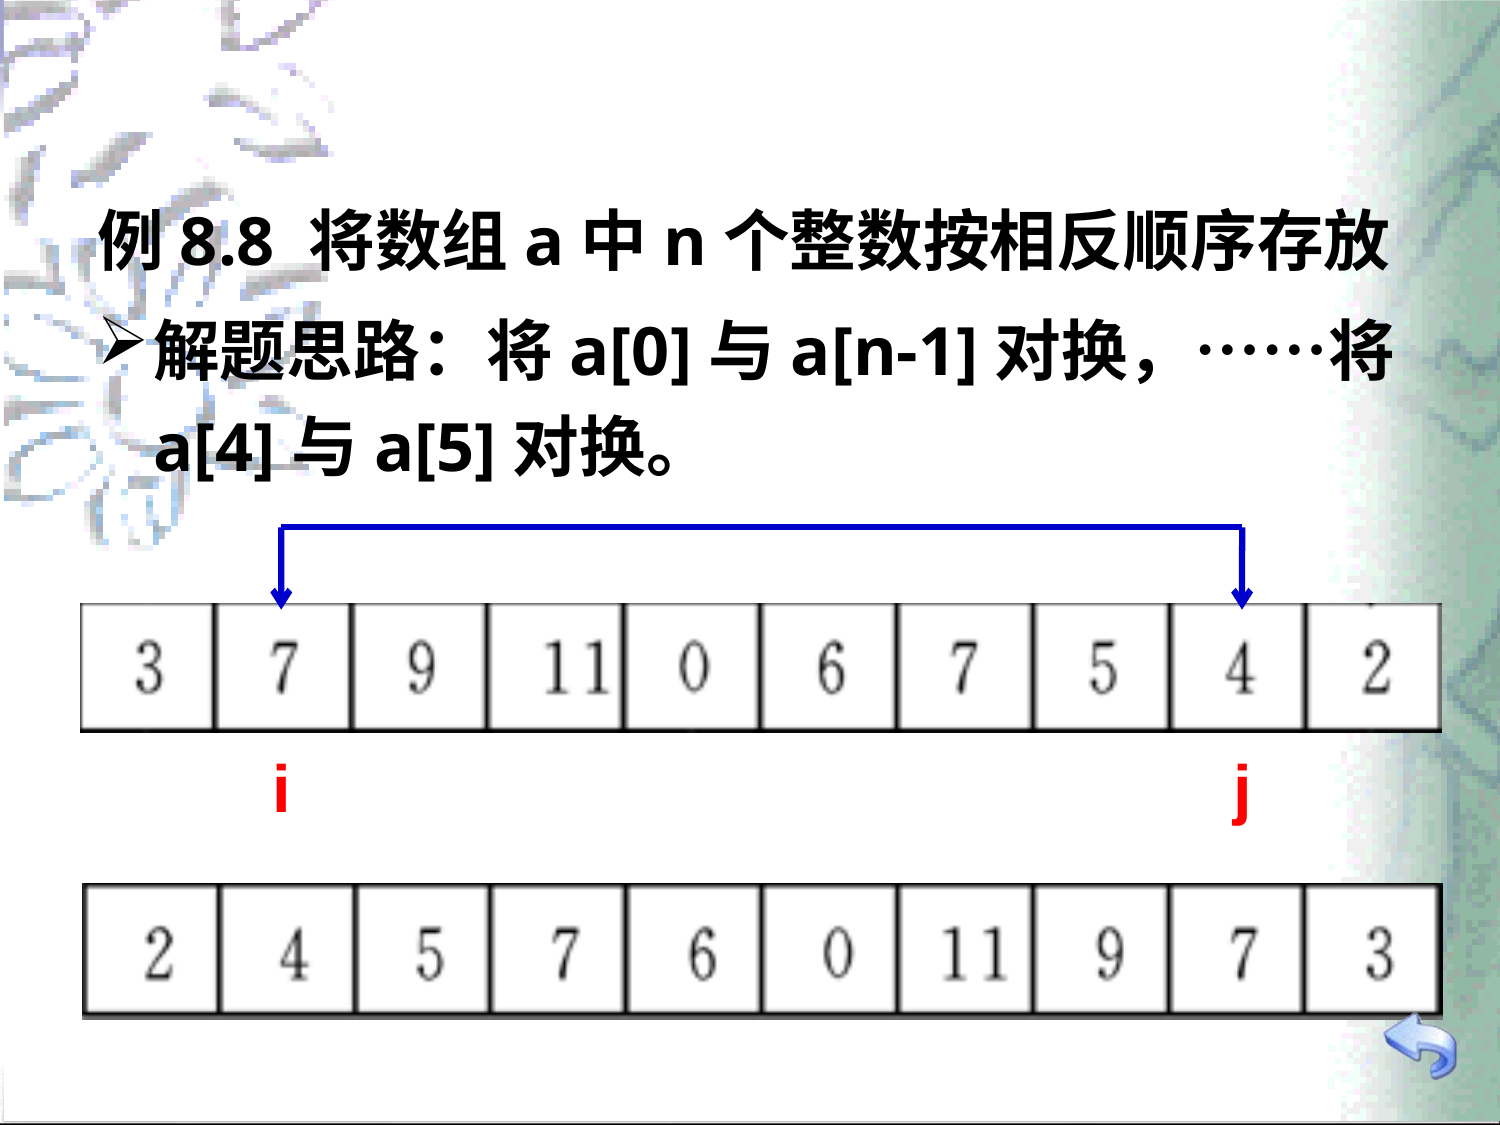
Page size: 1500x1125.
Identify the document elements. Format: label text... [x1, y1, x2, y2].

text_box i [257, 742, 329, 833]
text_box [280, 527, 1243, 610]
picture [0, 0, 1500, 1125]
text_box j [1218, 742, 1290, 833]
list 例8.8 将数组a中n个整数按相反顺序存放 解题思路：将a[0]与a[n-1]对换，……将a[4]与a[5]对换。 [82, 175, 1442, 528]
